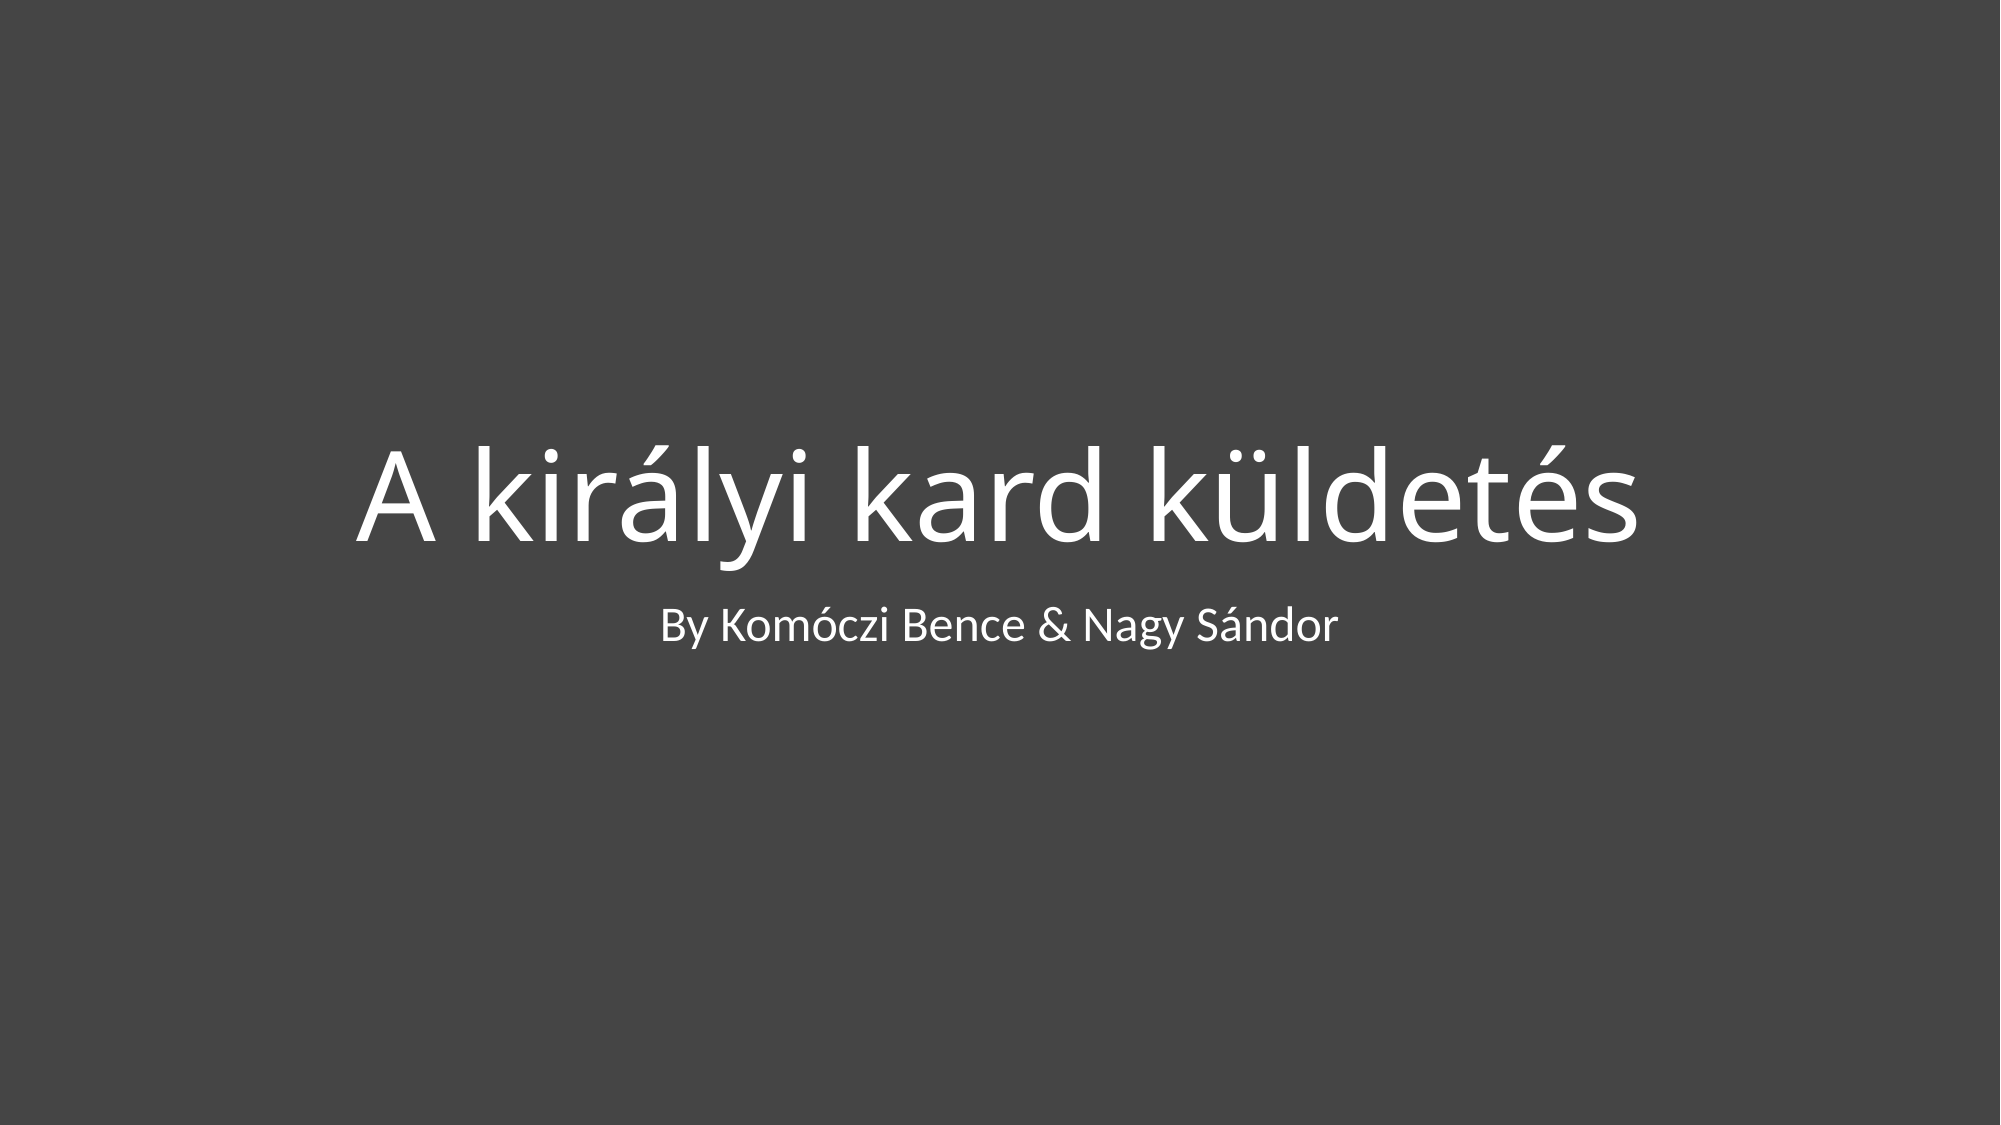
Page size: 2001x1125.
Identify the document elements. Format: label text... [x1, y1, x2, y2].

title A királyi kard küldetés [249, 184, 1750, 576]
subtitle By Komóczi Bence & Nagy Sándor [249, 590, 1750, 863]
